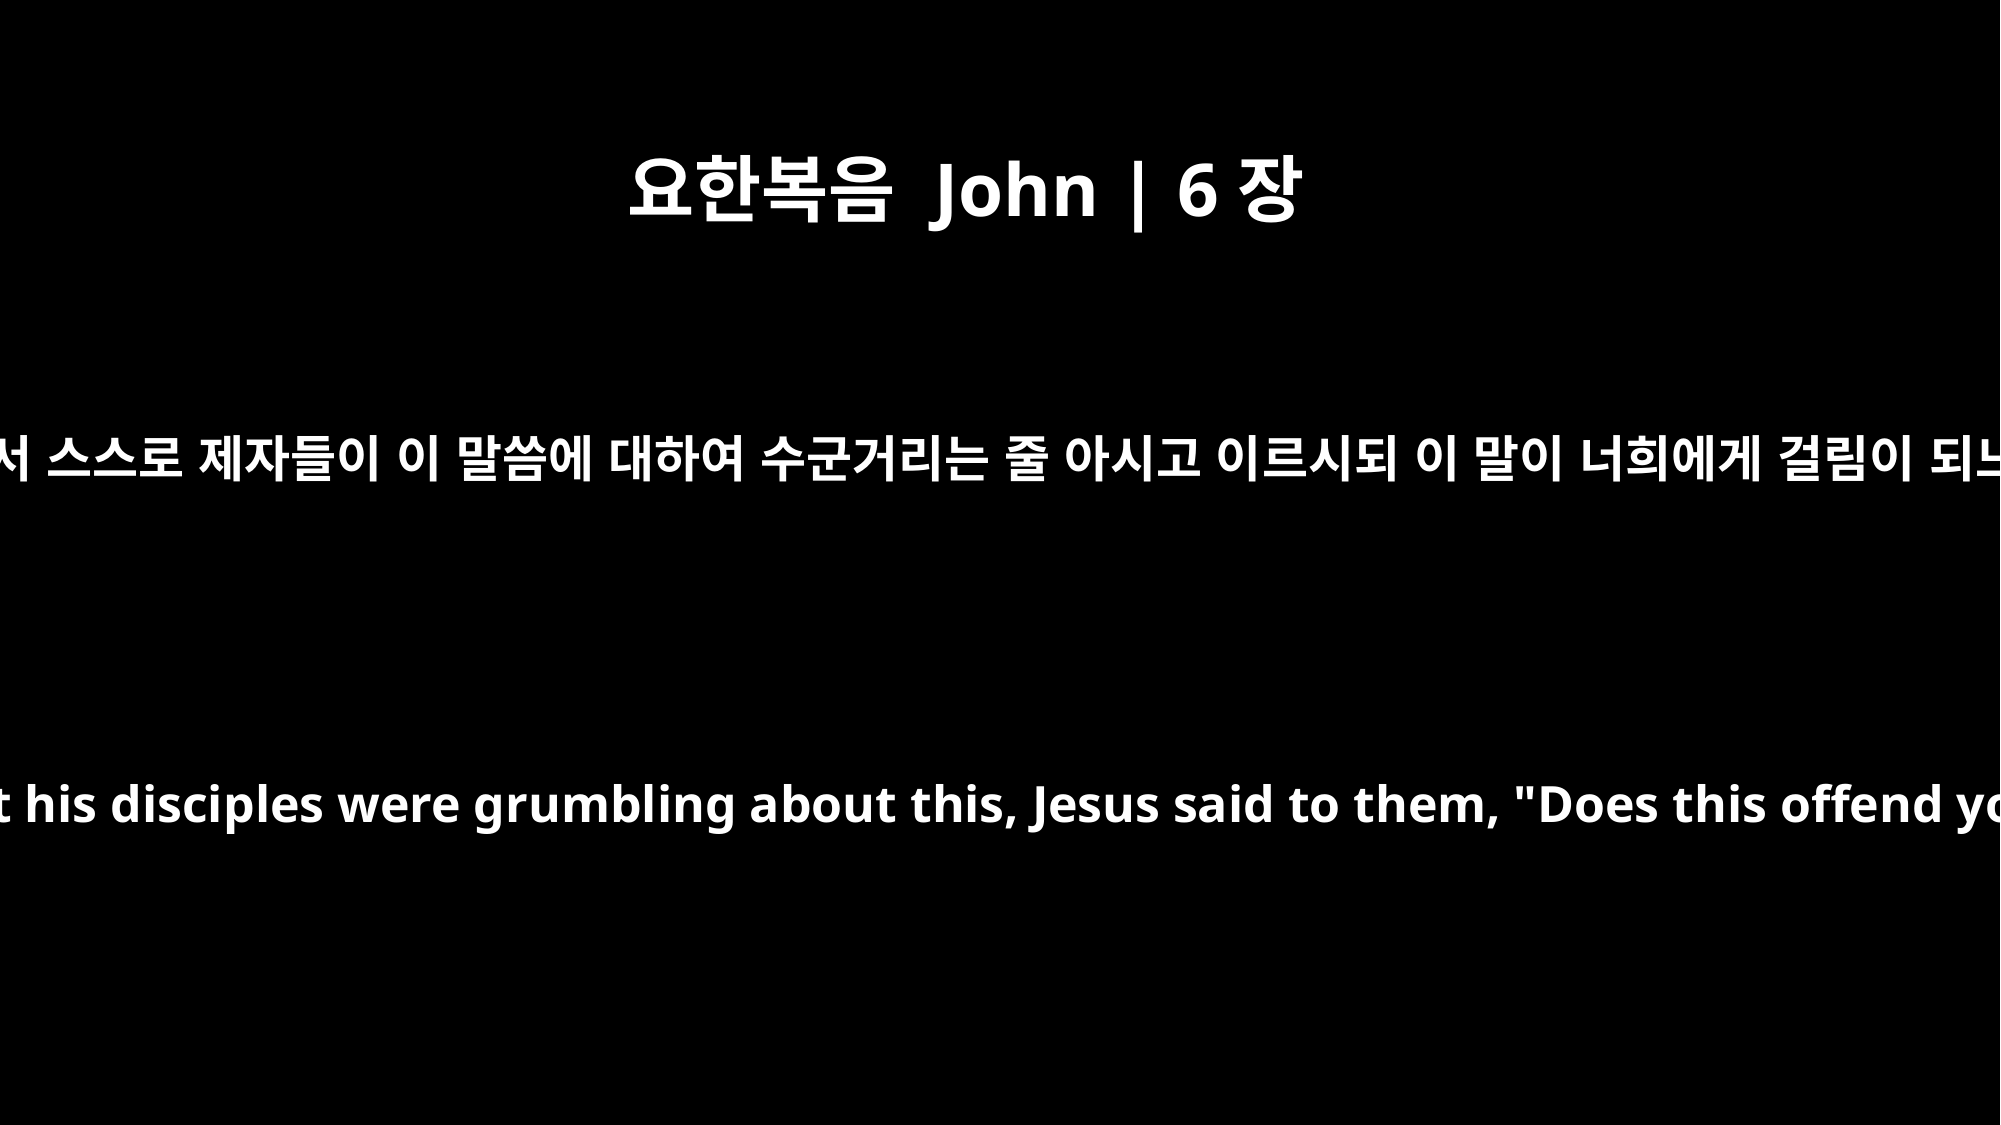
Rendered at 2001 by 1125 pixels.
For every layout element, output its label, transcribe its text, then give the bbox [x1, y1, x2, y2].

text_box 61 예수께서 스스로 제자들이 이 말씀에 대하여 수군거리는 줄 아시고 이르시되 이 말이 너희에게 걸림이 되느냐 [0, 359, 2000, 495]
text_box Aware that his disciples were grumbling about this, Jesus said to them, "Does this offend you? [0, 764, 2000, 840]
text_box 요한복음 John | 6장 [612, 136, 1320, 239]
